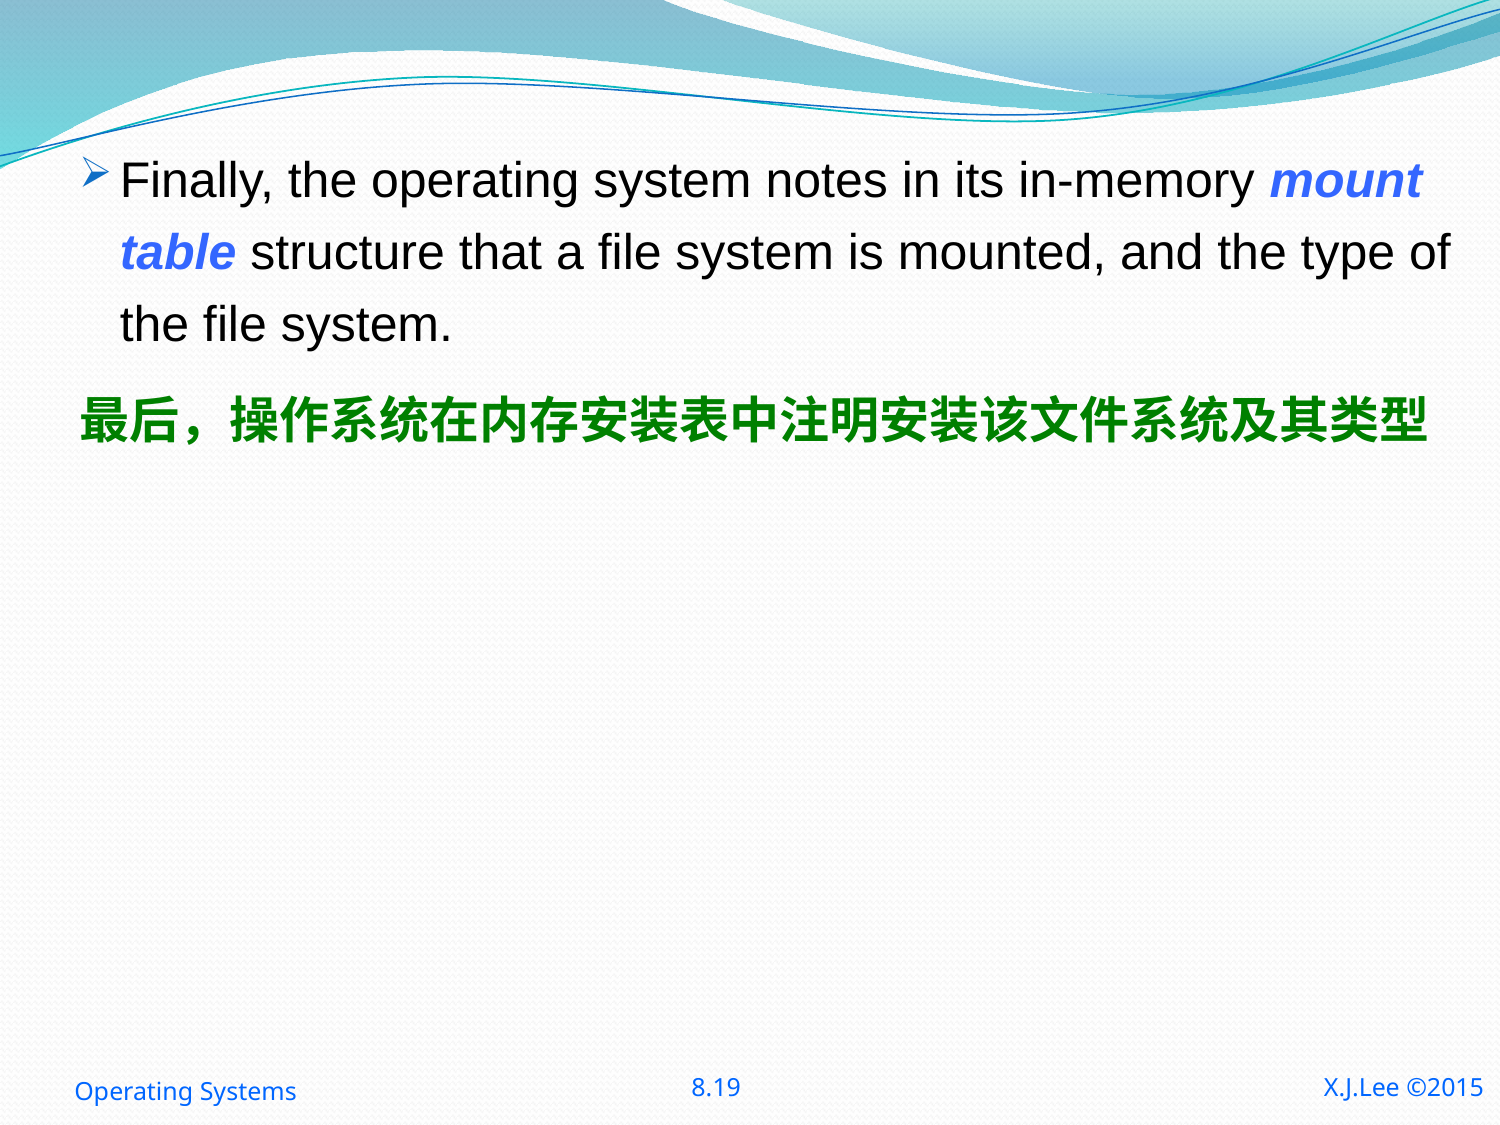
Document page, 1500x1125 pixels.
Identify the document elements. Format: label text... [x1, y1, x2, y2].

slide_number 8.19 [672, 1058, 761, 1106]
list Finally, the operating system notes in its in-memory mount table structure that a file system is mounted, and the type of the file system. 最后，操作系统在内存安装表中注明安装该文件系统及其类型 [0, 127, 1474, 1038]
slide_number Operating Systems [34, 1047, 337, 1106]
footer X.J.Lee ©2015 [1262, 1065, 1485, 1106]
